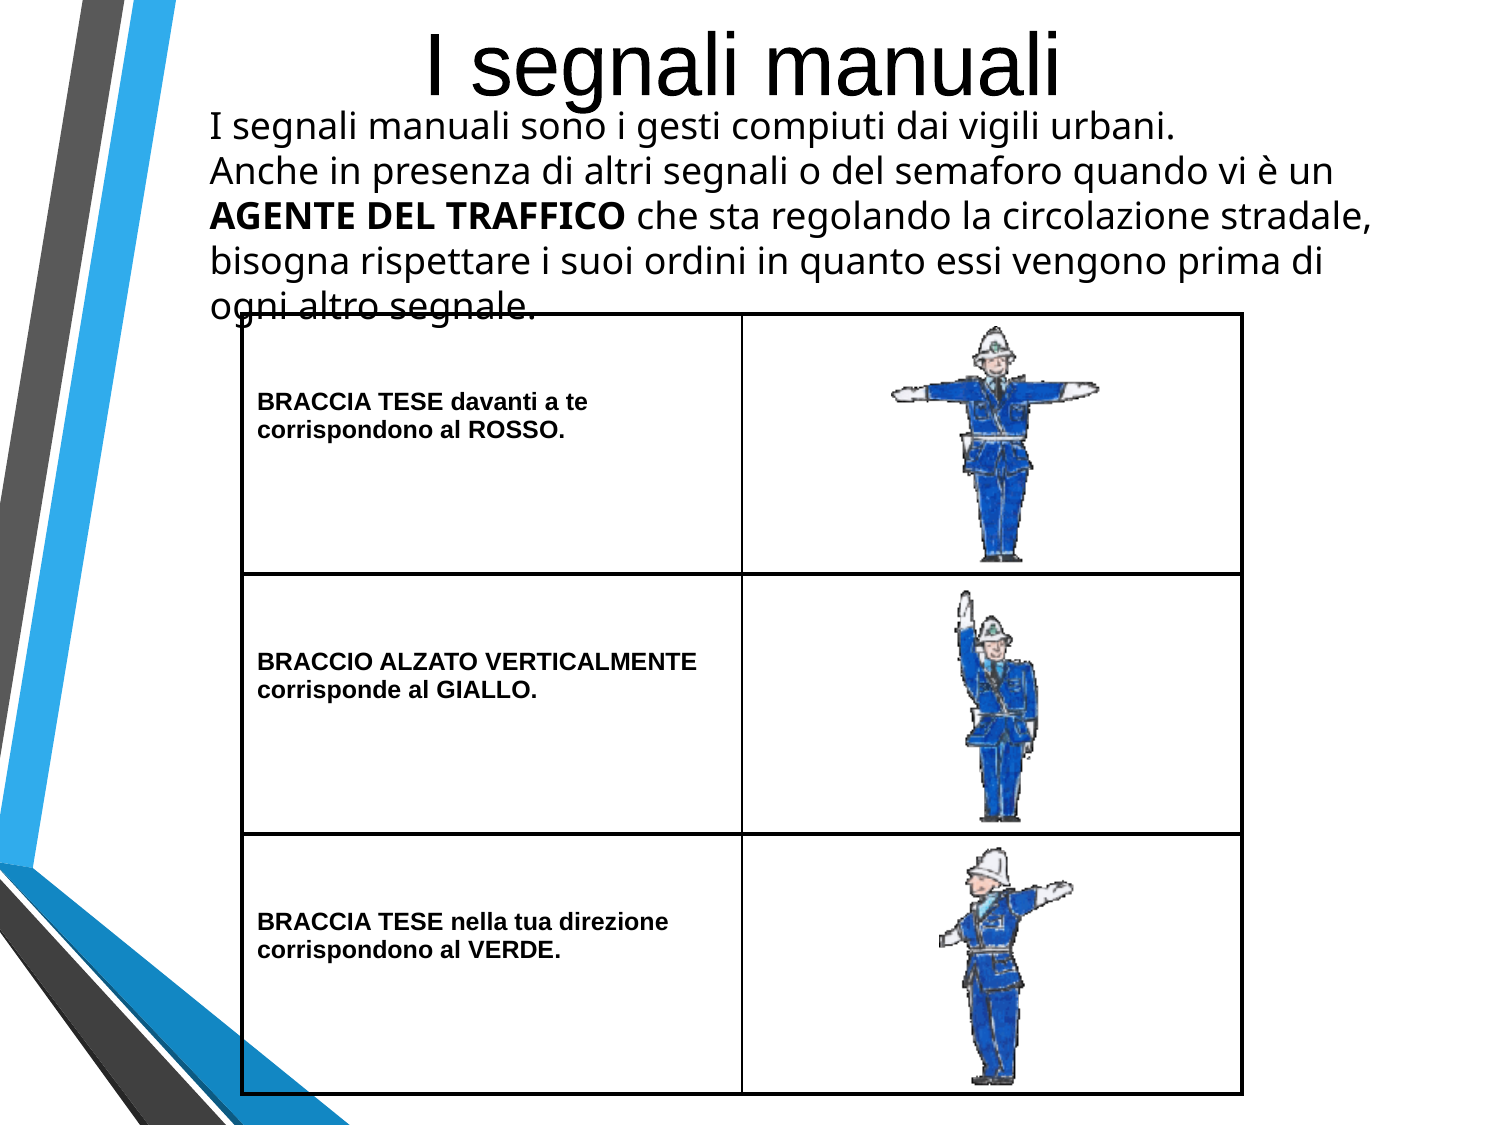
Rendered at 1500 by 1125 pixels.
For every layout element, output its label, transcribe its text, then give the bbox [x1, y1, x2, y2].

picture [938, 845, 1076, 1087]
table_header BRACCIA TESE nella tua direzione corrispondono al VERDE. [244, 836, 741, 1092]
text_box I segnali manuali sono i gesti compiuti dai vigili urbani. Anche in presenza di altri segnali o del semaforo quando vi è un AGENTE DEL TRAFFICO che sta regolando la circolazione stradale, bisogna rispettare i suoi ordini in quanto essi vengono prima di ogni altro segnale. [194, 94, 1424, 334]
picture [891, 326, 1102, 568]
table_header [743, 836, 1240, 1092]
table_header [743, 316, 1240, 572]
table_header [743, 576, 1240, 832]
table_header BRACCIA TESE davanti a te corrispondono al ROSSO. [244, 316, 741, 572]
table_header BRACCIO ALZATO VERTICALMENTE corrisponde al GIALLO. [244, 576, 741, 832]
picture [950, 585, 1044, 828]
